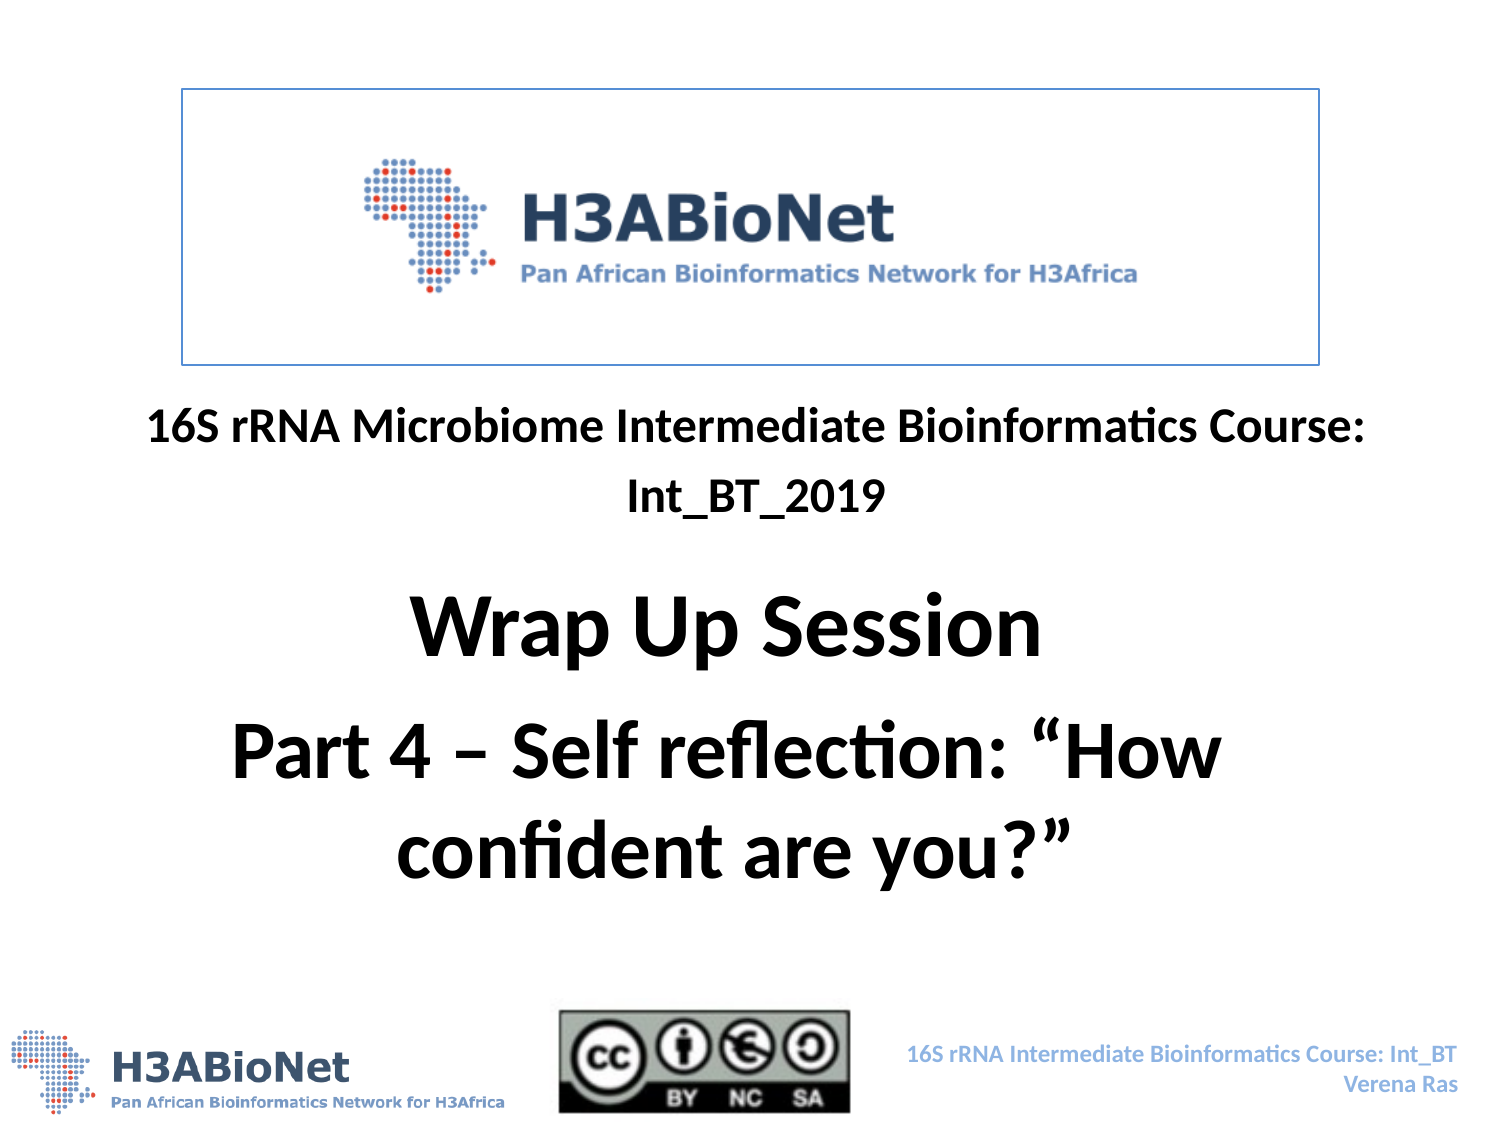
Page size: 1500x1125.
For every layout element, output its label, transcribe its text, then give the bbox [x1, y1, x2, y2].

text_box [181, 88, 1320, 365]
text_box Wrap Up Session Part 4 – Self reflection: “How confident are you?” [224, 564, 1229, 895]
picture [0, 1012, 600, 1125]
text_box 16S rRNA Intermediate Bioinformatics Course: Int_BT Verena Ras [788, 1035, 1474, 1100]
text_box [549, 998, 857, 1122]
text_box 16S rRNA Microbiome Intermediate Bioinformatics Course: Int_BT_2019 [5, 385, 1500, 539]
